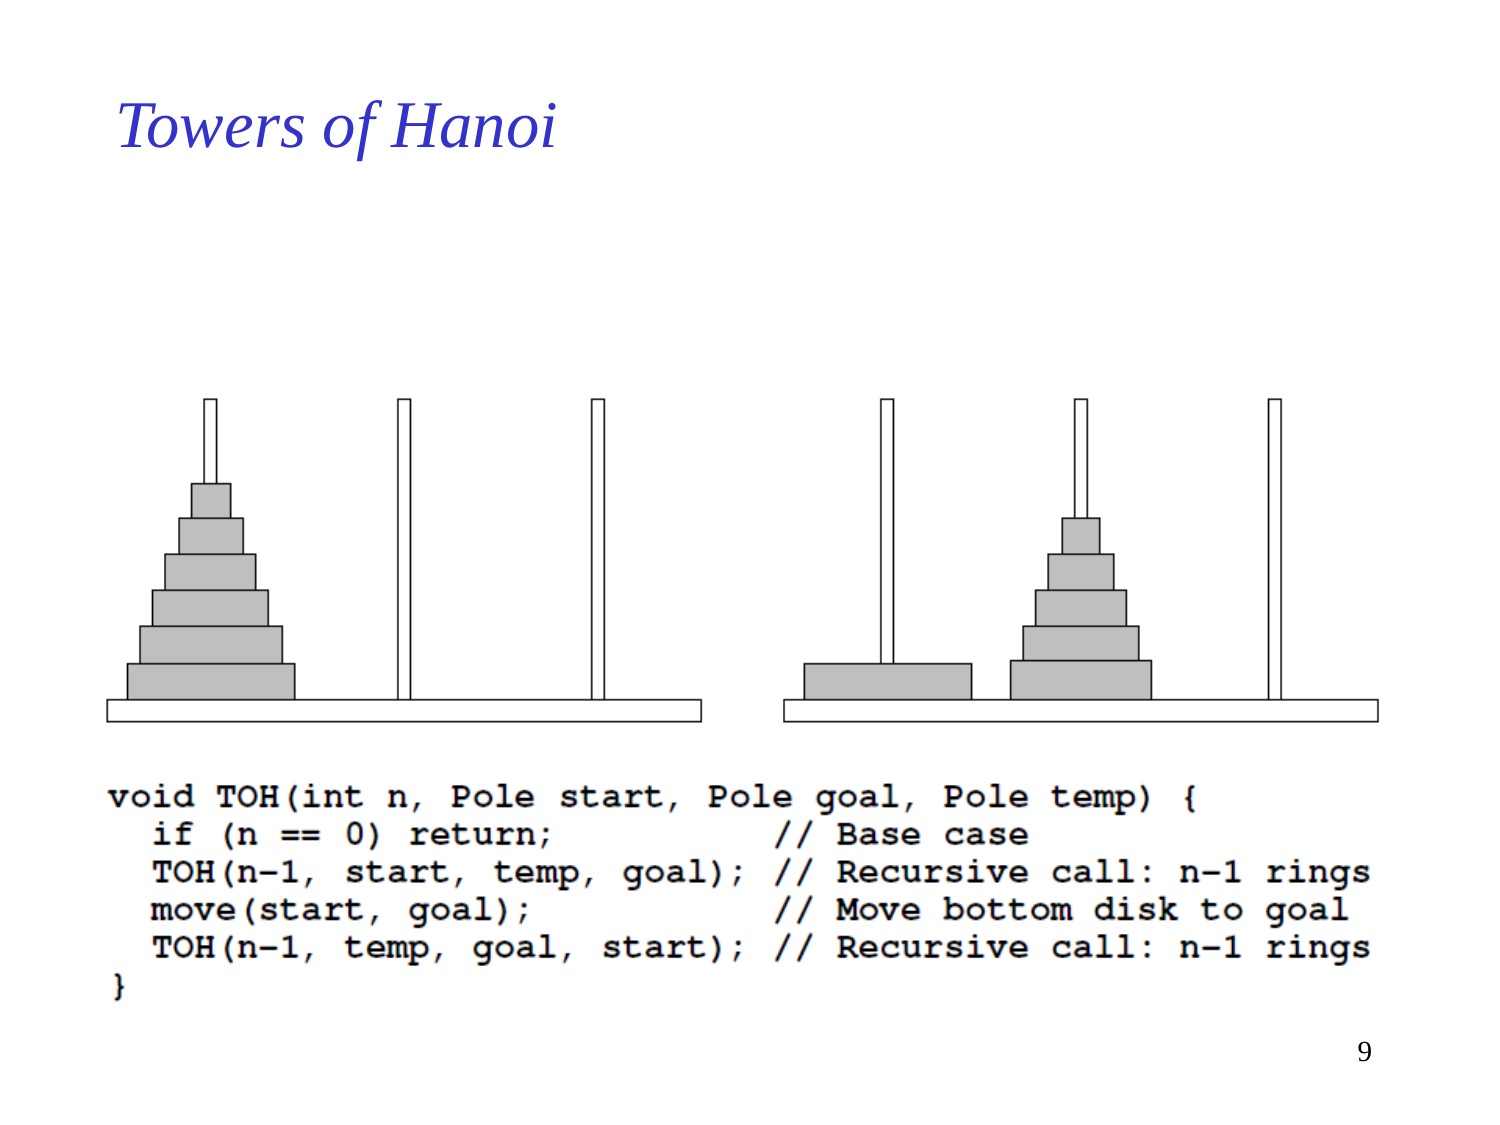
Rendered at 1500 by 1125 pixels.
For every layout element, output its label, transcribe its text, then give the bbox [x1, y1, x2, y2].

title Towers of Hanoi [100, 42, 1376, 199]
picture [77, 358, 1416, 740]
slide_number 9 [1074, 1032, 1388, 1101]
picture [85, 772, 1429, 1024]
